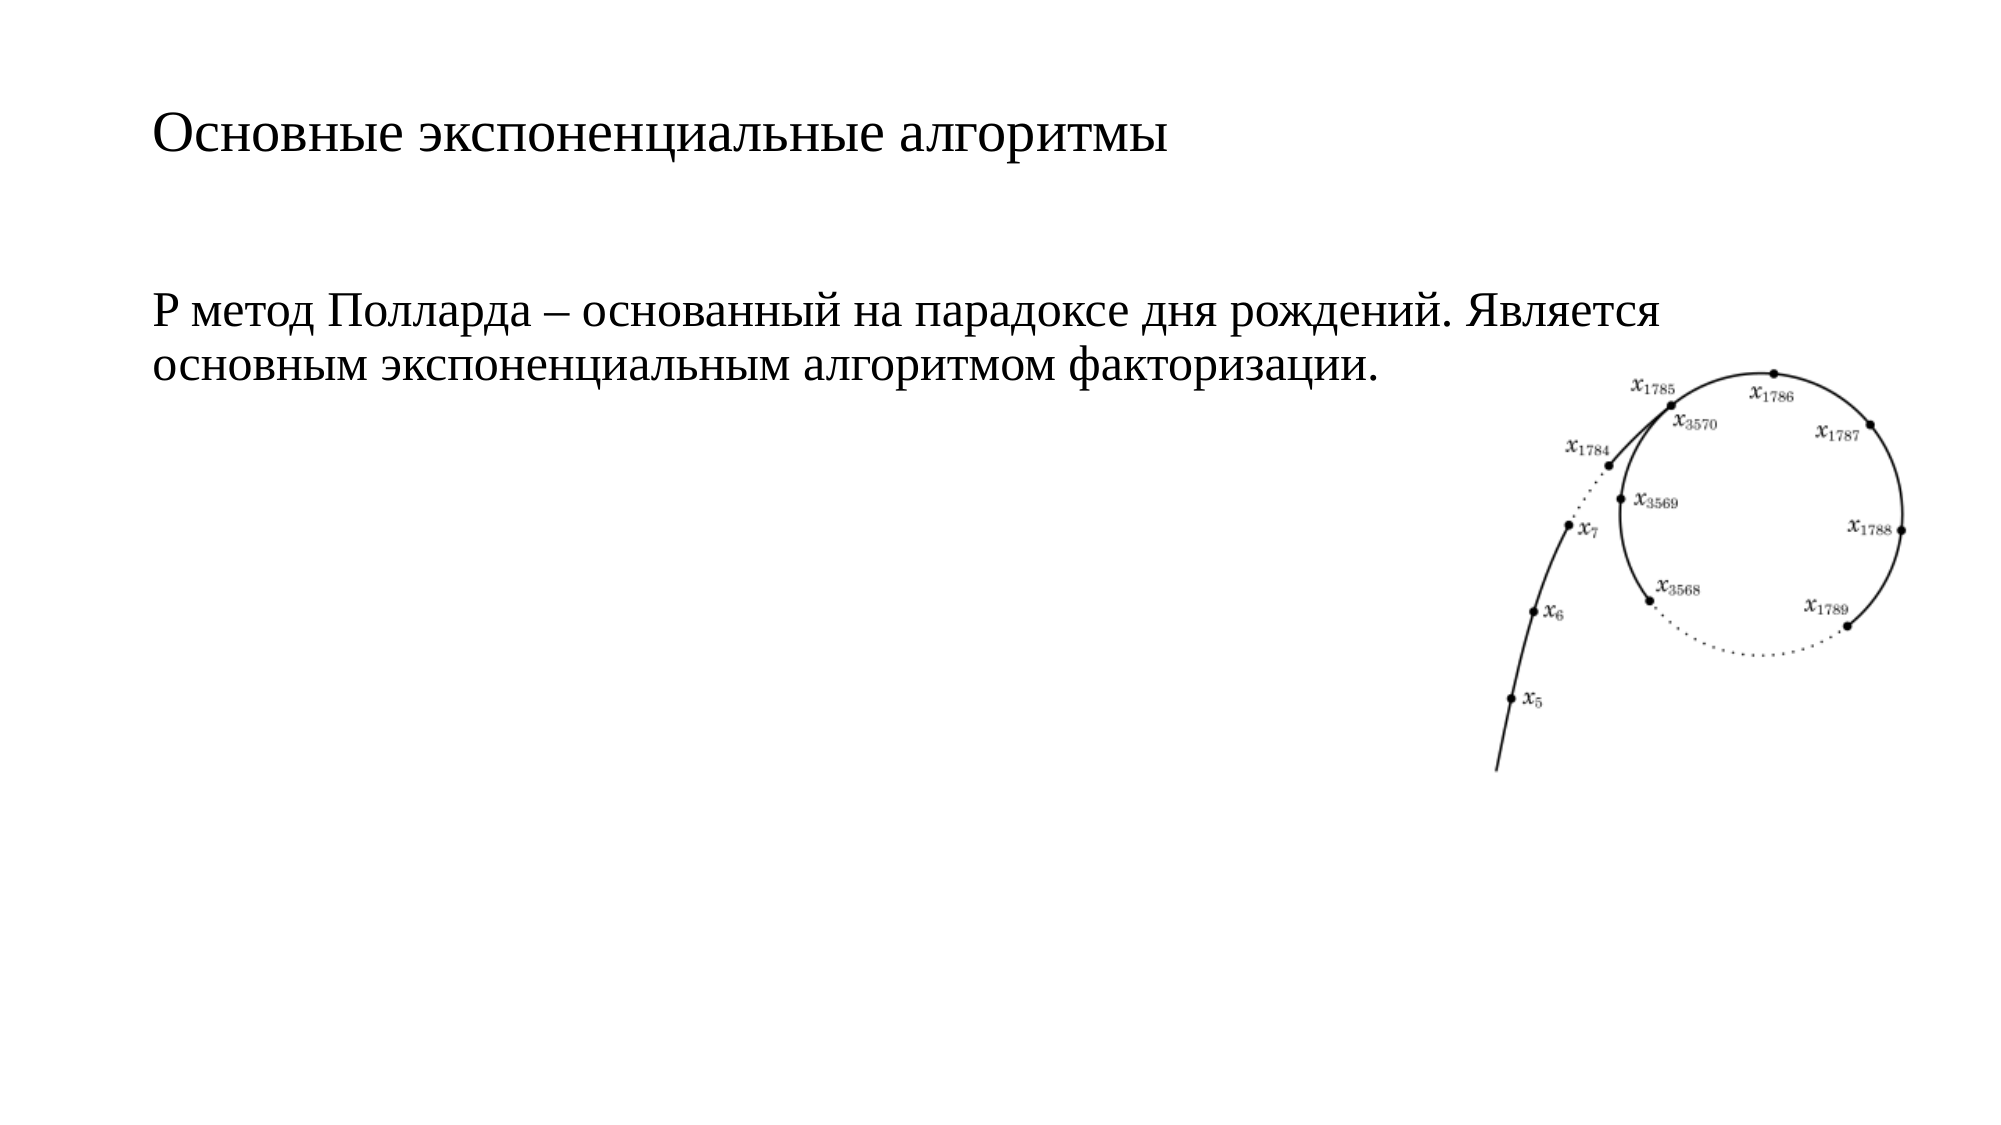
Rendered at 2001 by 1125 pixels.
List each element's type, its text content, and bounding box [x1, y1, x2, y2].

picture [1480, 346, 1950, 779]
text_box P метод Полларда – основанный на парадоксе дня рождений. Является основным экспоненциальным алгоритмом факторизации. [137, 264, 1863, 410]
title Основные экспоненциальные алгоритмы [137, 59, 1863, 206]
